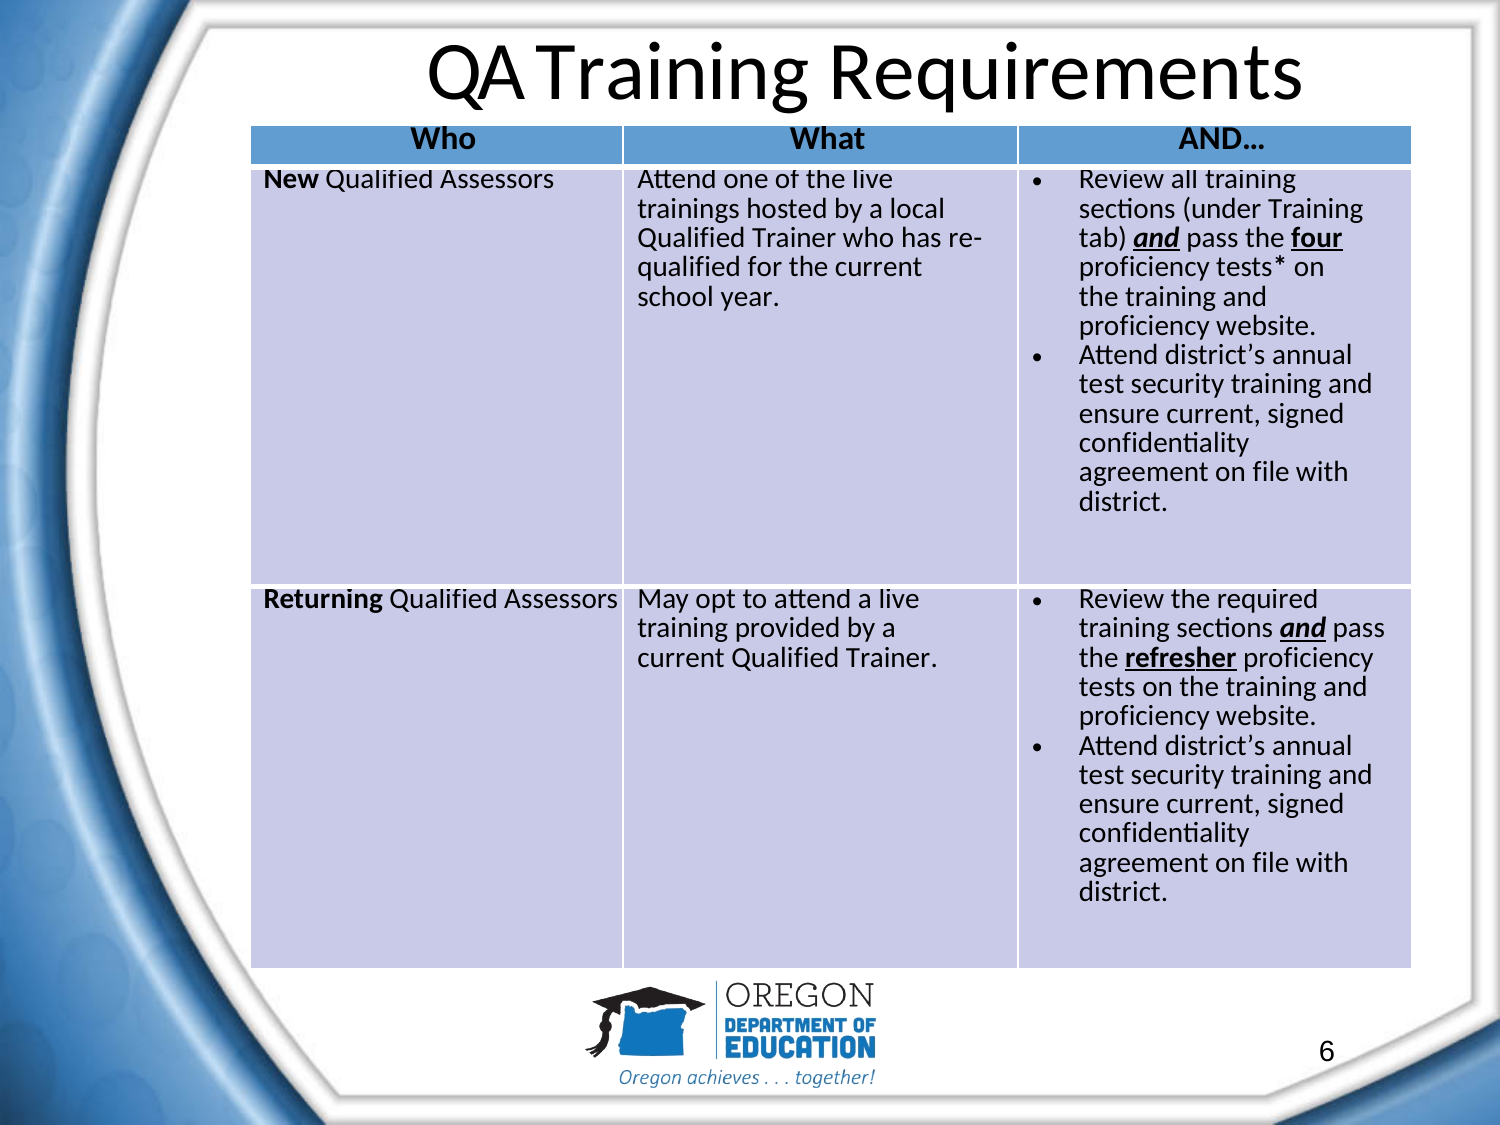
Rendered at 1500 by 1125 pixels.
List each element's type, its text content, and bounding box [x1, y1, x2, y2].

table_header What [624, 126, 1017, 164]
table_cell Attend one of the live trainings hosted by a local Qualified Trainer who has re- qualified for the current school year. [624, 170, 1017, 584]
table_cell Returning Qualified Assessors [251, 589, 622, 968]
table_cell Review all training sections (under Training tab) and pass the four proficiency tests* on the training and proficiency website. Attend district’s annual test security training and ensure current, signed confidentiality agreement on file with district. [1019, 170, 1411, 584]
slide_number 6 [999, 1024, 1350, 1103]
table_cell May opt to attend a live training provided by a current Qualified Trainer. [624, 589, 1017, 968]
table_cell New Qualified Assessors [251, 170, 622, 584]
table_cell Review the required training sections and pass the refresher proficiency tests on the training and proficiency website. Attend district’s annual test security training and ensure current, signed confidentiality agreement on file with district. [1019, 589, 1411, 968]
title QA Training Requirements [125, 0, 1338, 161]
table_header AND… [1019, 126, 1411, 164]
table_header Who [251, 126, 622, 164]
picture [0, 0, 1500, 1125]
